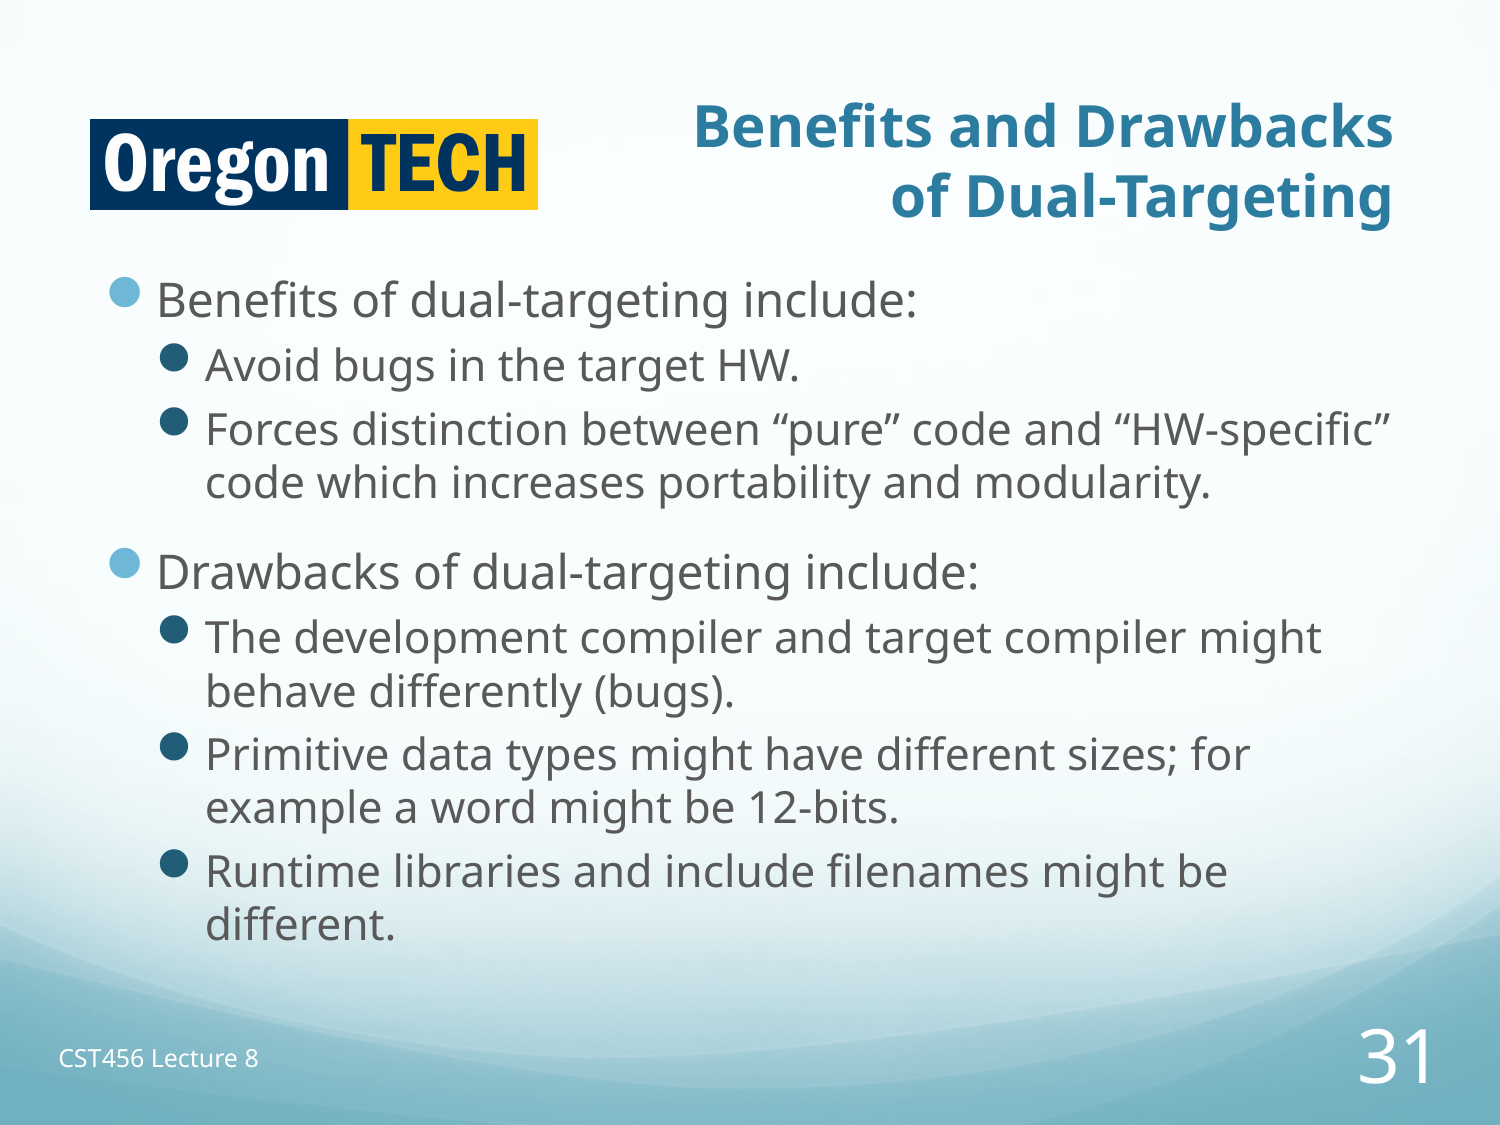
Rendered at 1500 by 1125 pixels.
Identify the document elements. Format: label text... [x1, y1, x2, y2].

list Benefits of dual-targeting include: Avoid bugs in the target HW. Forces distinction between “pure” code and “HW-specific” code which increases portability and modularity. Drawbacks of dual-targeting include: The development compiler and target compiler might behave differently (bugs). Primitive data types might have different sizes; for example a word might be 12-bits. Runtime libraries and include filenames might be different. [90, 262, 1410, 975]
slide_number 31 [1295, 1029, 1459, 1090]
picture [89, 119, 538, 211]
title Benefits and Drawbacks of Dual-Targeting [90, 17, 1410, 237]
footer CST456 Lecture 8 [43, 1029, 838, 1090]
